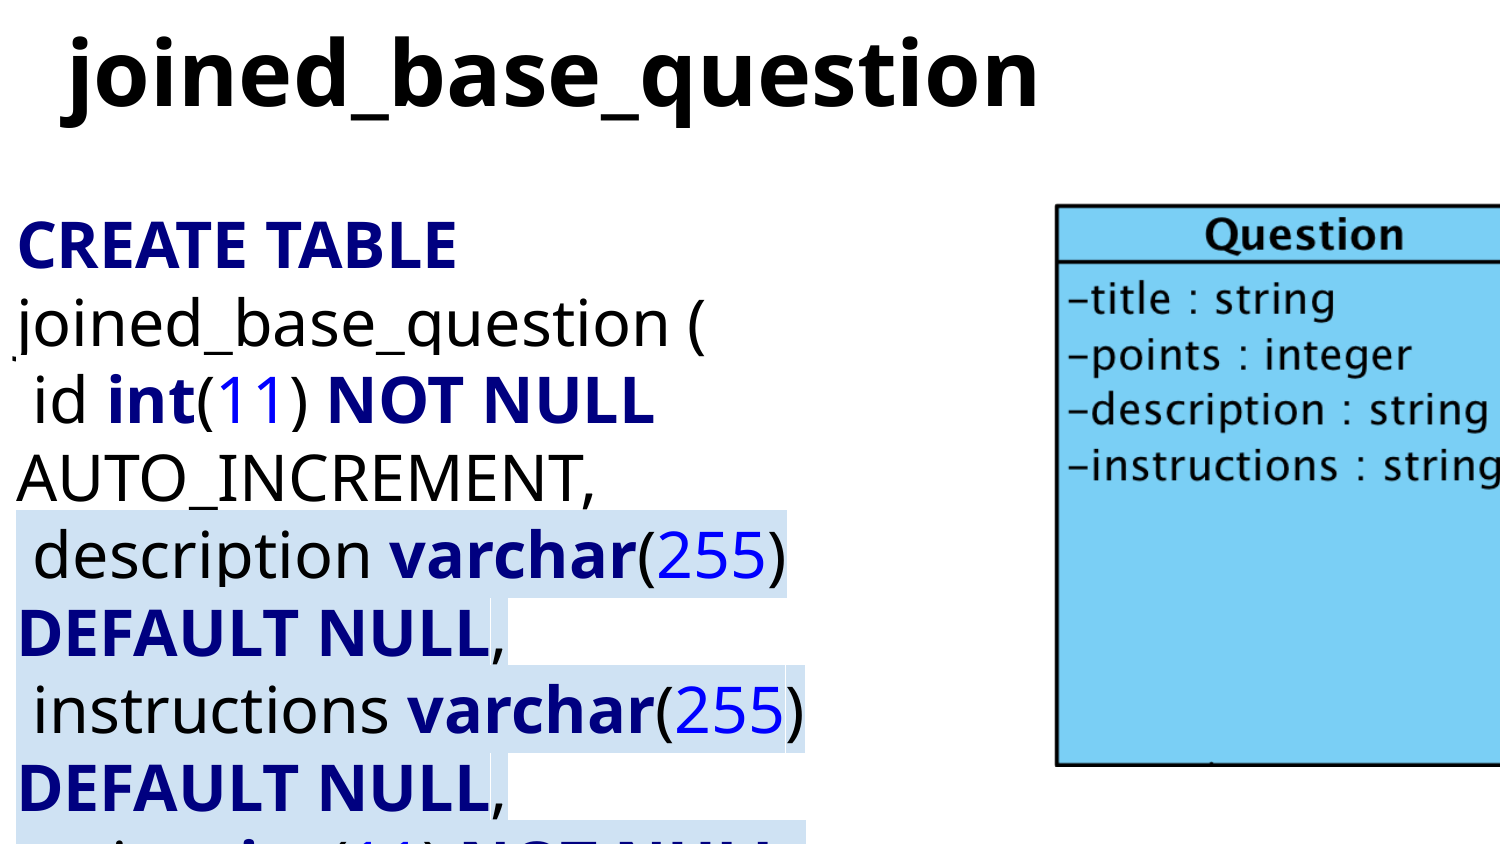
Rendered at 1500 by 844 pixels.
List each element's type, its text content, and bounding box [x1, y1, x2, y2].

picture [1053, 202, 1500, 767]
title joined_base_question [51, 0, 1449, 167]
list CREATE TABLE joined_base_question ( id int(11) NOT NULL AUTO_INCREMENT, description varchar(255) DEFAULT NULL, instructions varchar(255) DEFAULT NULL, points int(11) NOT NULL, title varchar(255) DEFAULT NULL, PRIMARY KEY (id) ) [1, 189, 1078, 830]
